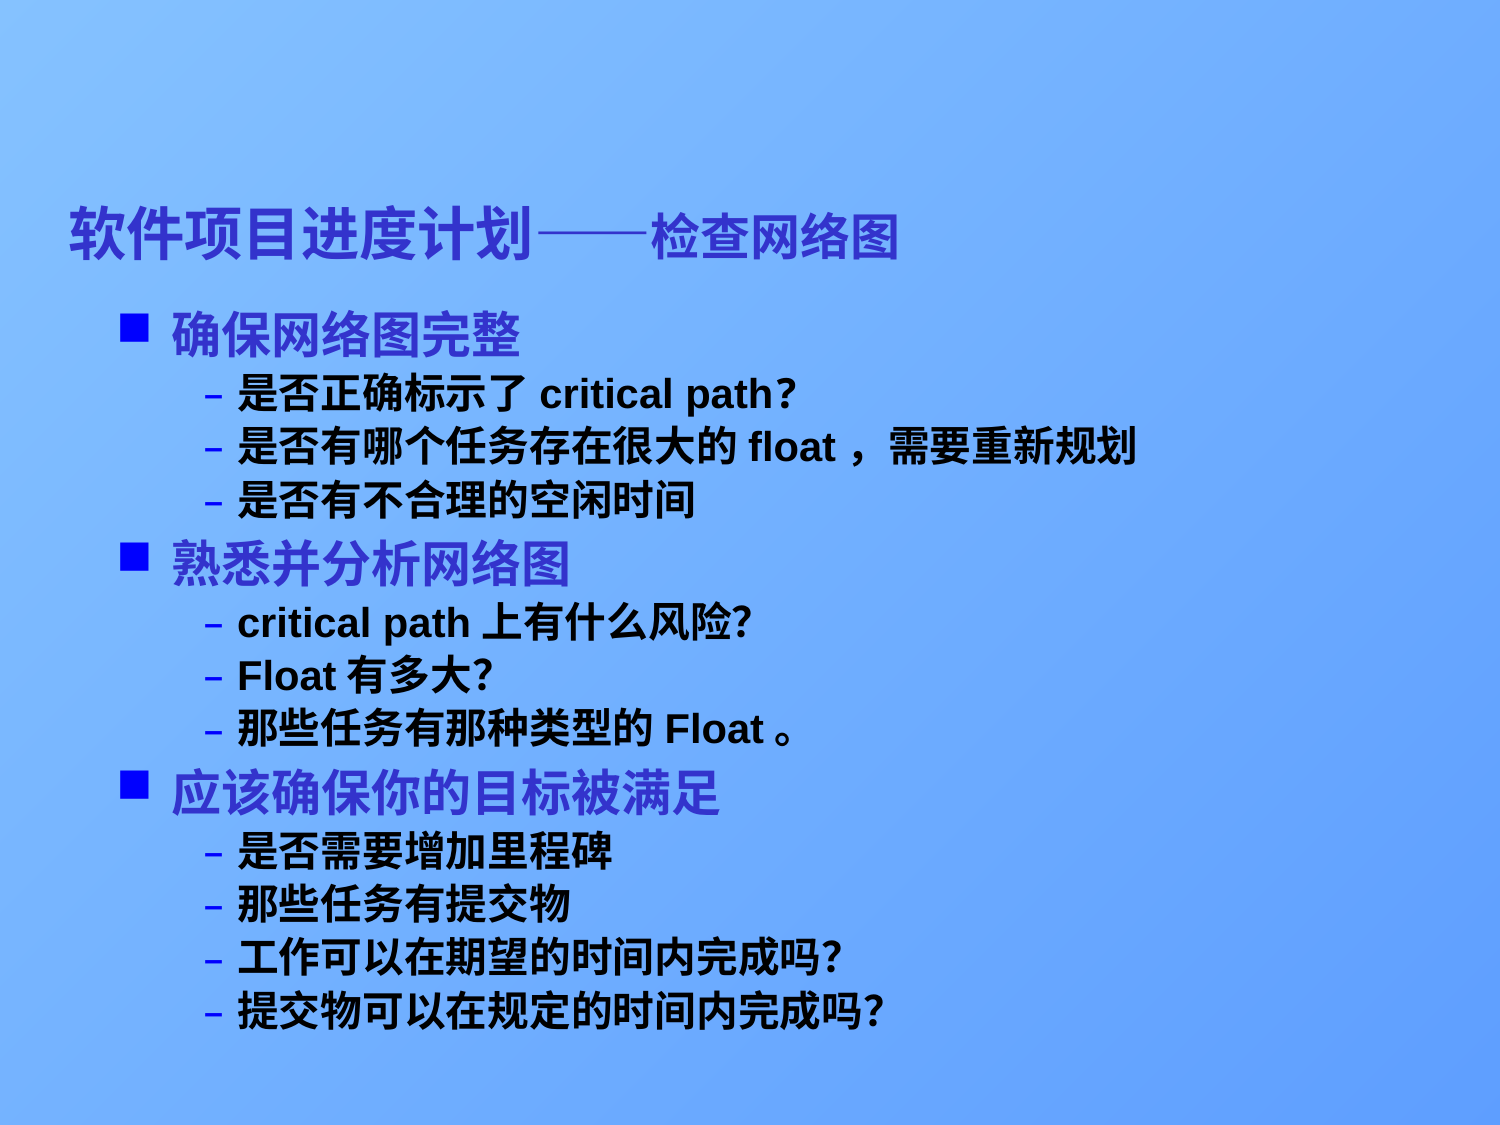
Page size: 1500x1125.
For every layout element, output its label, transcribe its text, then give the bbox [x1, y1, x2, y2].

title 软件项目进度计划——检查网络图 [53, 172, 1471, 291]
list 确保网络图完整 是否正确标示了critical path? 是否有哪个任务存在很大的float，需要重新规划 是否有不合理的空闲时间 熟悉并分析网络图 critical path上有什么风险？ Float有多大？ 那些任务有那种类型的Float。 应该确保你的目标被满足 是否需要增加里程碑 那些任务有提交物 工作可以在期望的时间内完成吗？ 提交物可以在规定的时间内完成吗？ [100, 302, 1471, 1125]
